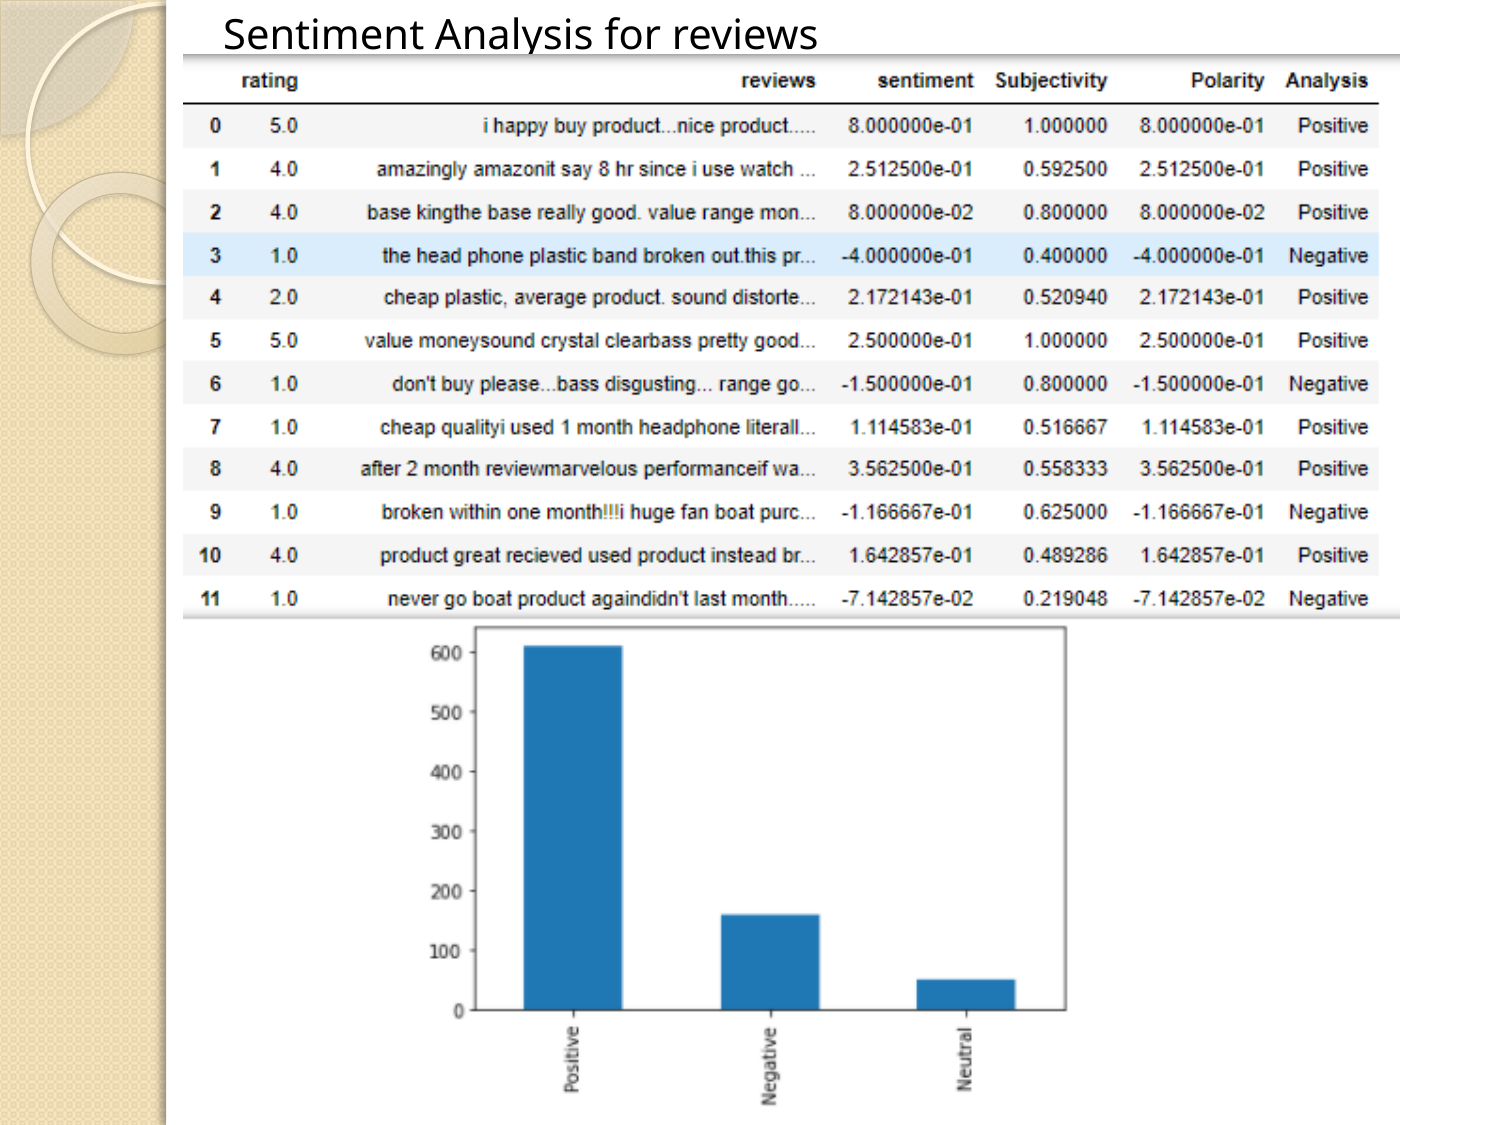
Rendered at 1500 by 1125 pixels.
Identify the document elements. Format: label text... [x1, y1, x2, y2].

list Sentiment Analysis for reviews [194, 0, 1419, 79]
picture [182, 54, 1400, 1125]
